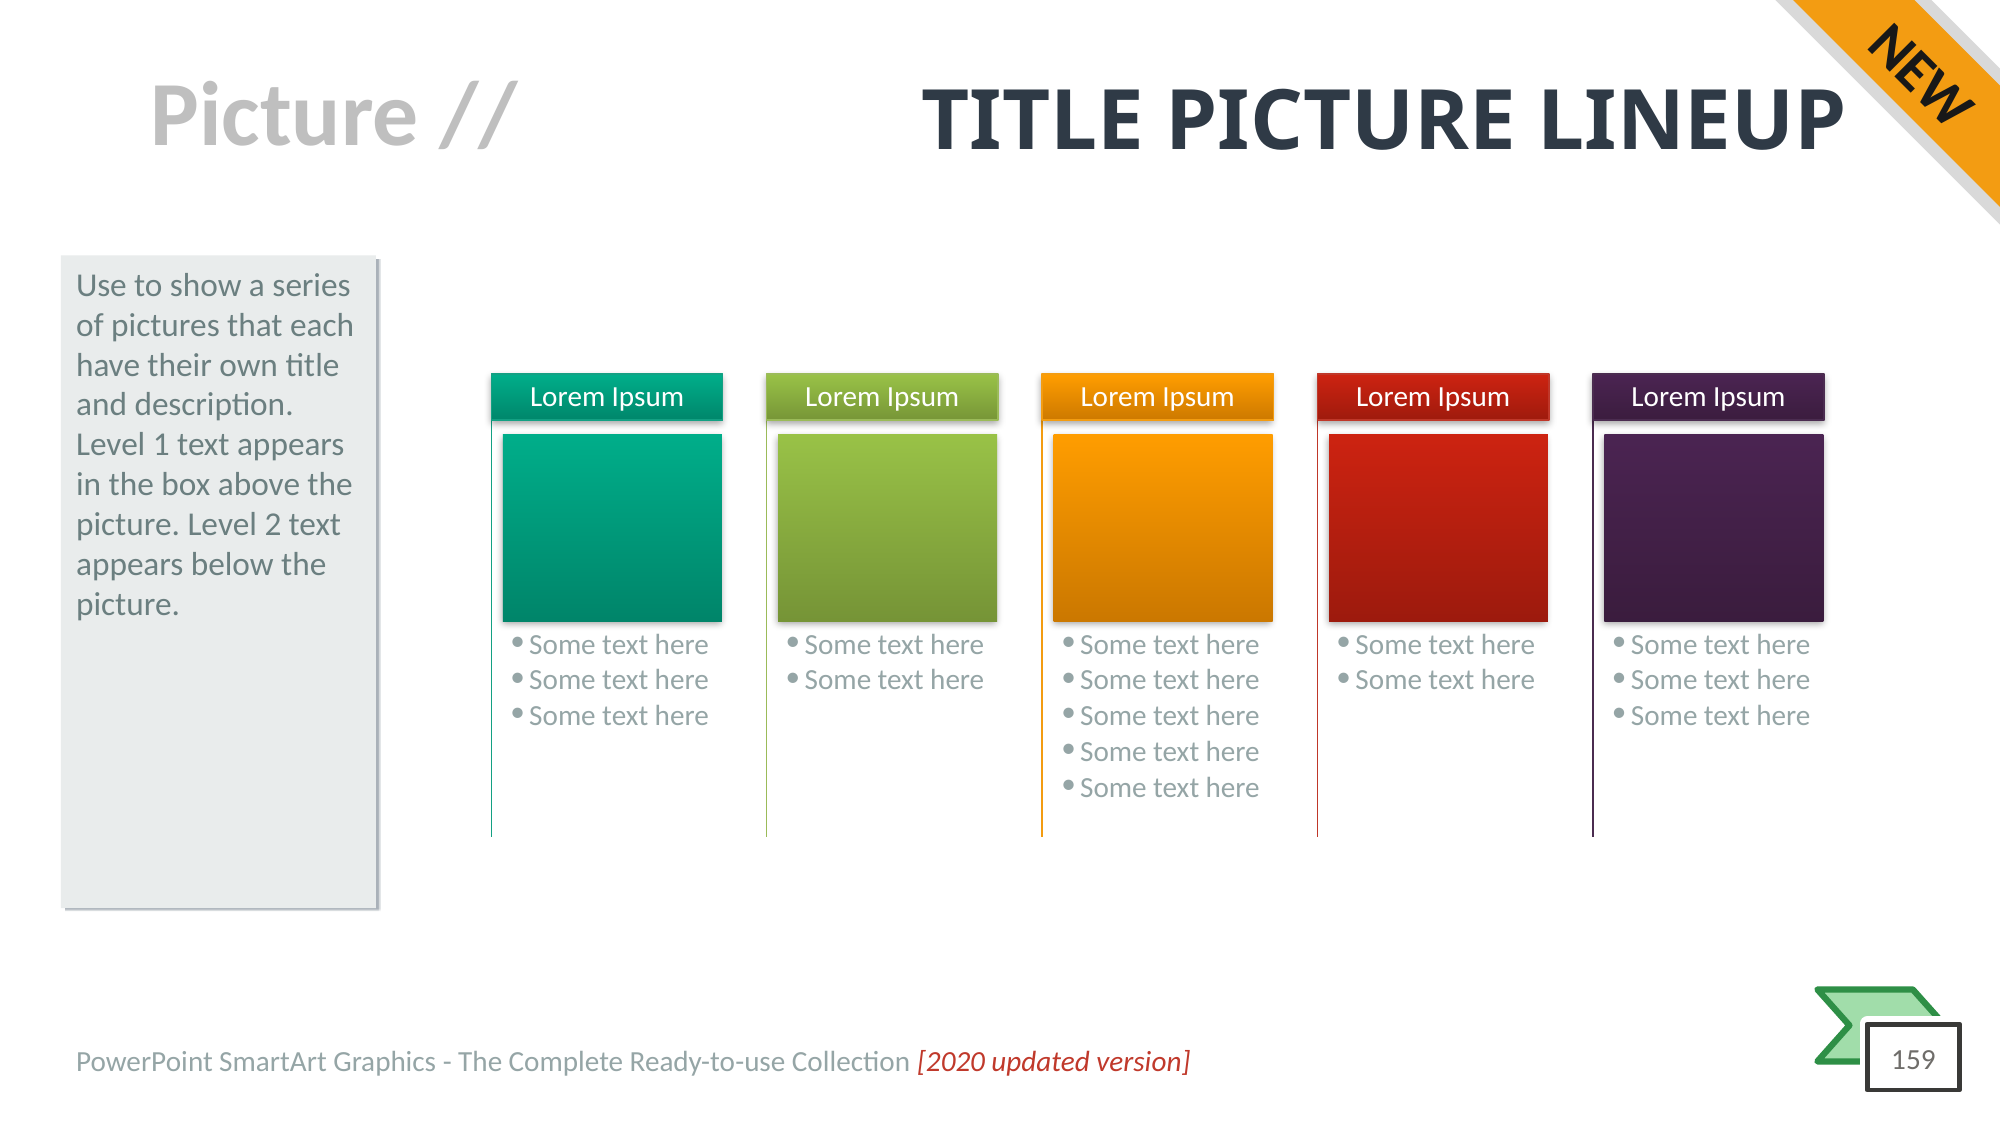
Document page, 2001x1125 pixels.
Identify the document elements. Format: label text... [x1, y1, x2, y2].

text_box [491, 373, 1825, 837]
title TITLE PICTURE LINEUP [453, 14, 1769, 218]
footer PowerPoint SmartArt Graphics - The Complete Ready-to-use Collection [2020 updated version] [60, 1030, 1320, 1091]
list Use to show a series of pictures that each have their own title and description. Level 1 text appears in the box above the picture. Level 2 text appears below the picture. [60, 255, 376, 909]
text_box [1774, 0, 2000, 225]
